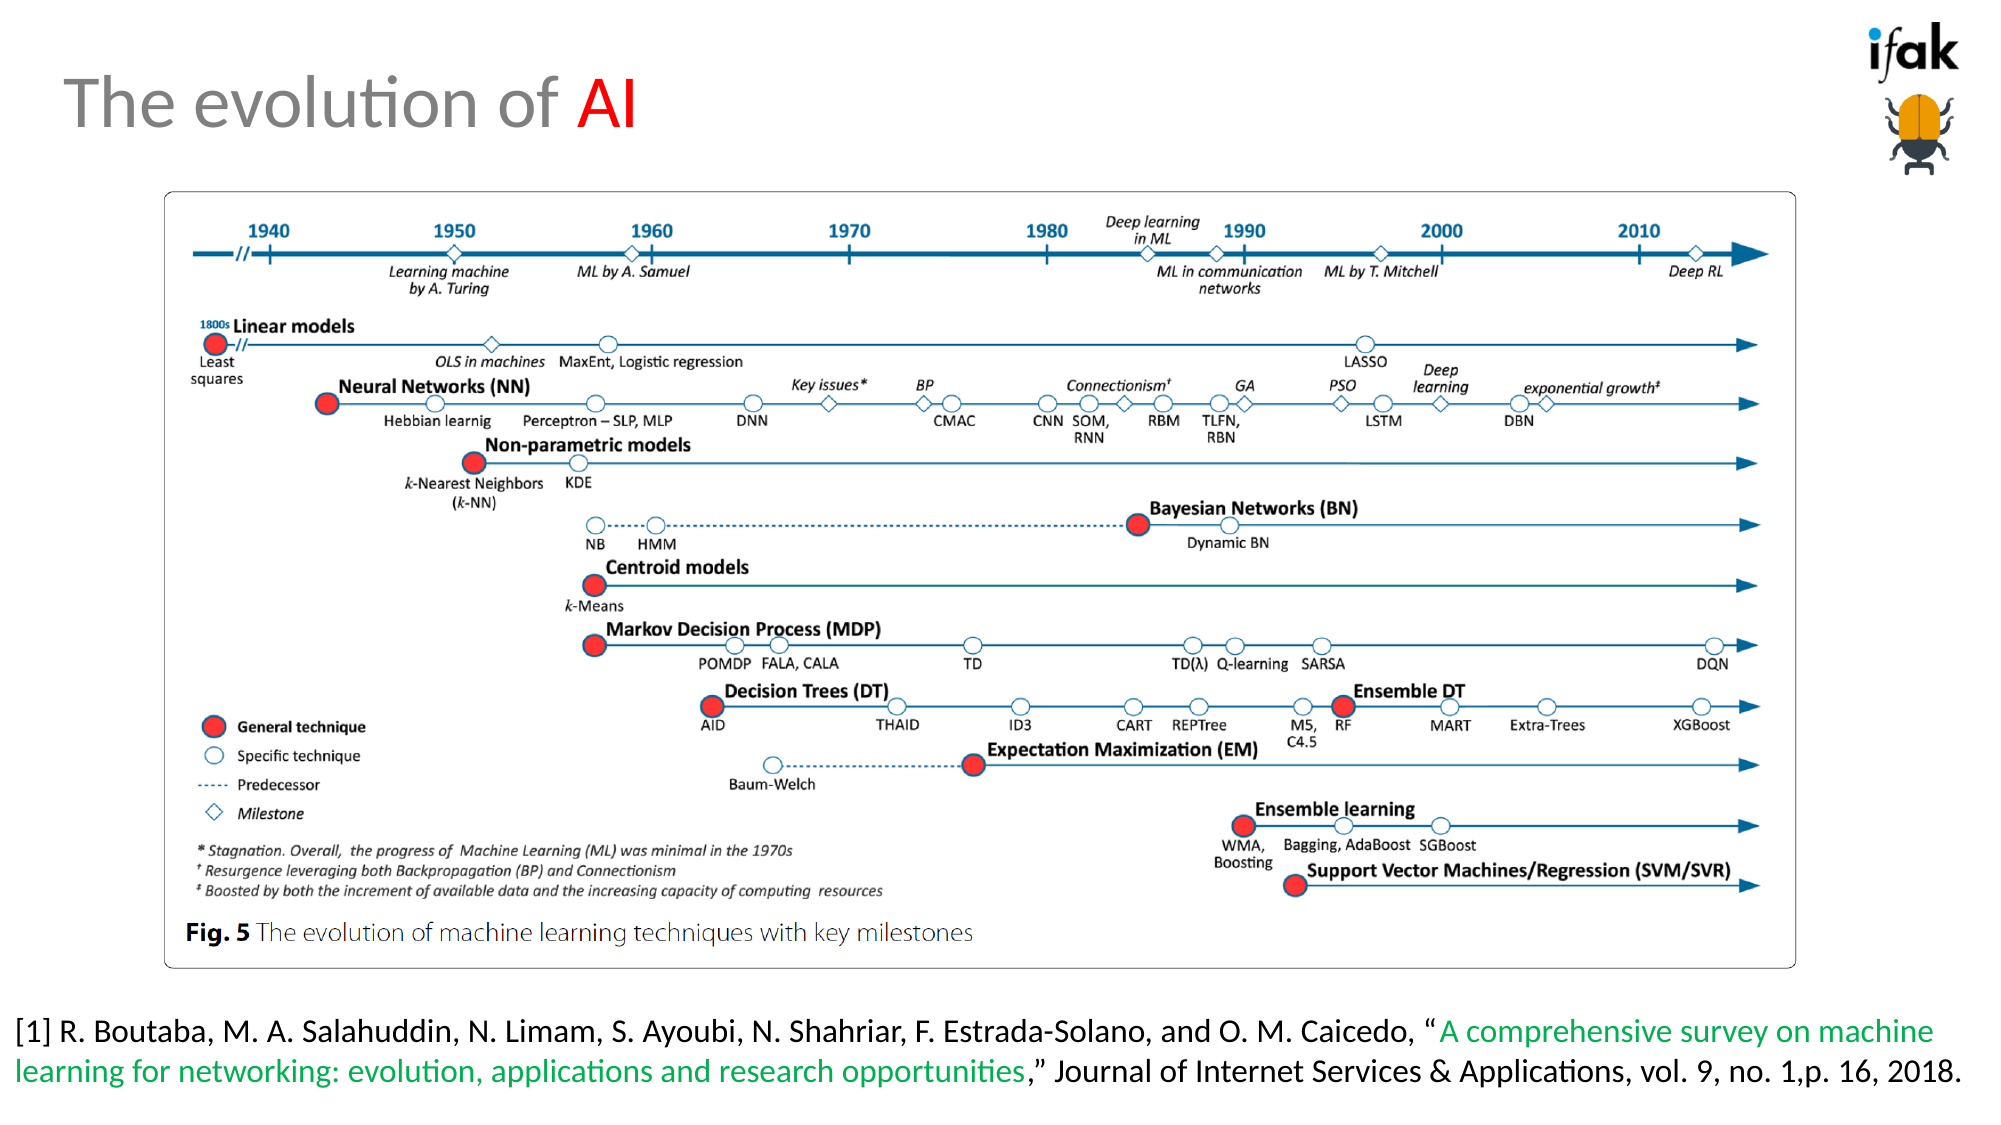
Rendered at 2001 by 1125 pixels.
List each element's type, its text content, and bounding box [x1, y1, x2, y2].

picture [145, 179, 1821, 983]
picture [1881, 90, 1957, 179]
text_box The evolution of AI [48, 45, 1035, 150]
text_box [1] R. Boutaba, M. A. Salahuddin, N. Limam, S. Ayoubi, N. Shahriar, F. Estrada-Solano, and O. M. Caicedo, “A comprehensive survey on machine learning for networking: evolution, applications and research opportunities,” Journal of Internet Services & Applications, vol. 9, no. 1,p. 16, 2018. [0, 1002, 2000, 1097]
picture [1856, 18, 1966, 86]
